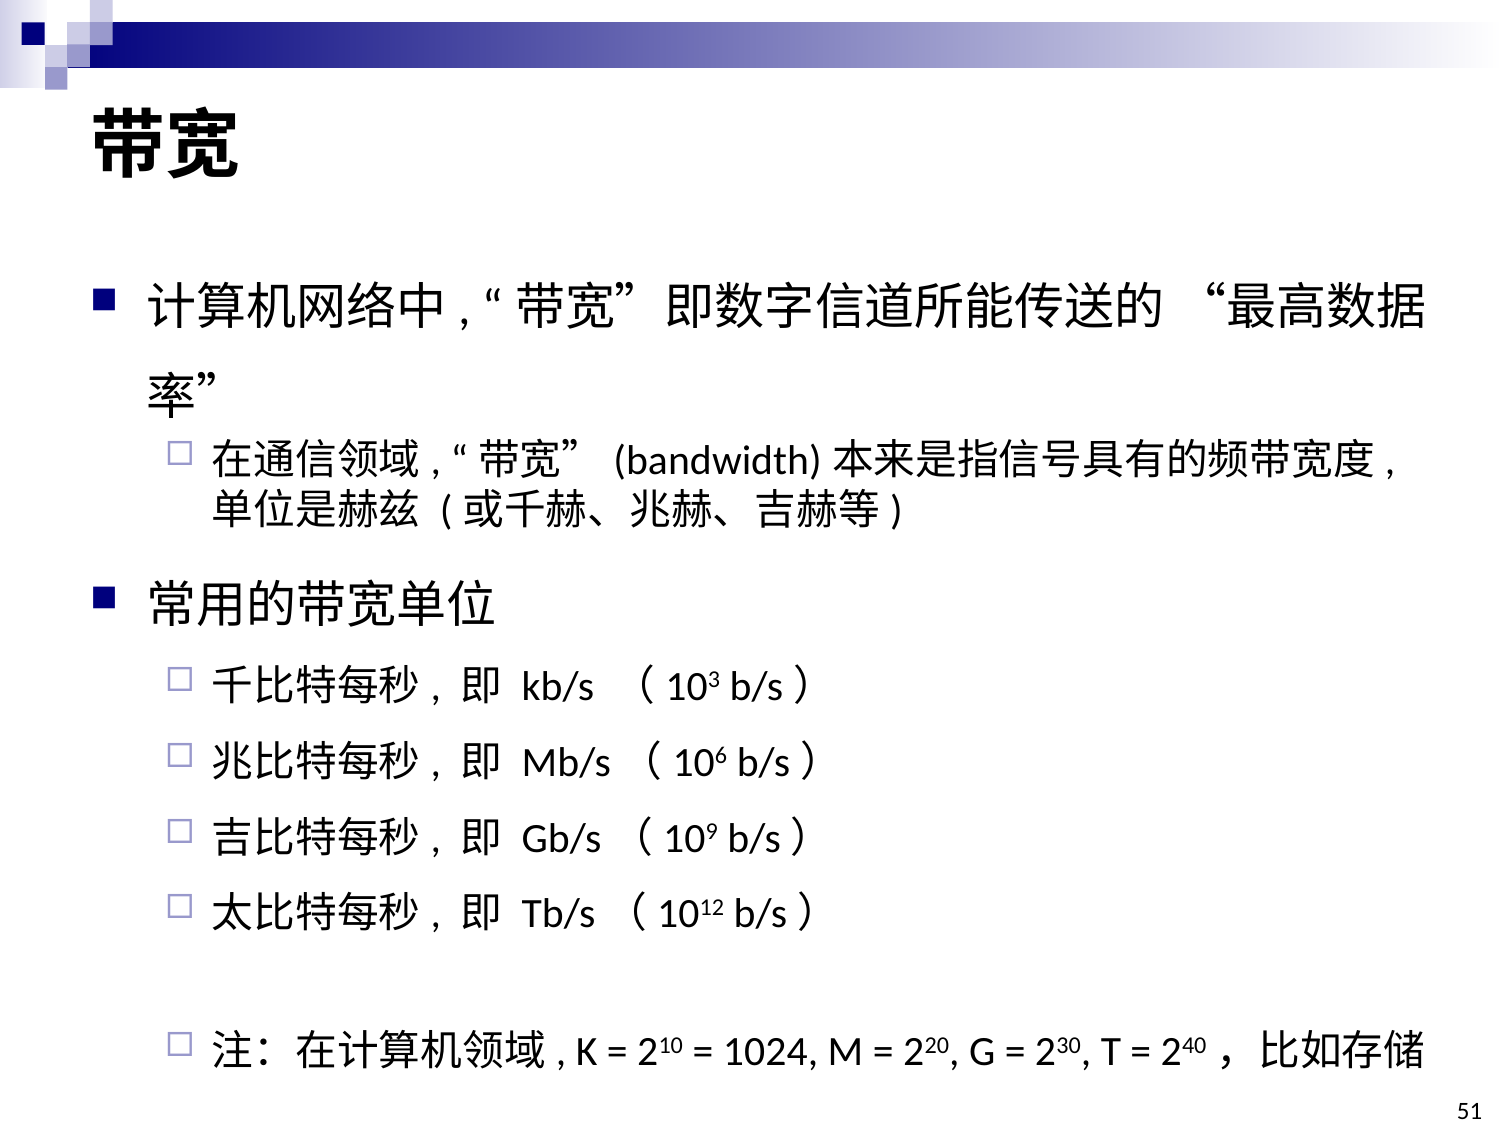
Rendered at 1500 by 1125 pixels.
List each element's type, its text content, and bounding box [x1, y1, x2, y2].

title 带宽 [75, 75, 1425, 209]
slide_number 51 [1448, 1100, 1483, 1125]
list 计算机网络中, “带宽”即数字信道所能传送的 “最高数据率” 在通信领域, “带宽”(bandwidth)本来是指信号具有的频带宽度, 单位是赫兹 (或千赫、兆赫、吉赫等) 常用的带宽单位 千比特每秒, 即 kb/s （103 b/s） 兆比特每秒, 即 Mb/s（106 b/s） 吉比特每秒, 即 Gb/s（109 b/s） 太比特每秒, 即 Tb/s（1012 b/s） 注：在计算机领域, K = 210 = 1024, M = 220, G = 230, T = 240，比如存储 [75, 237, 1449, 1063]
